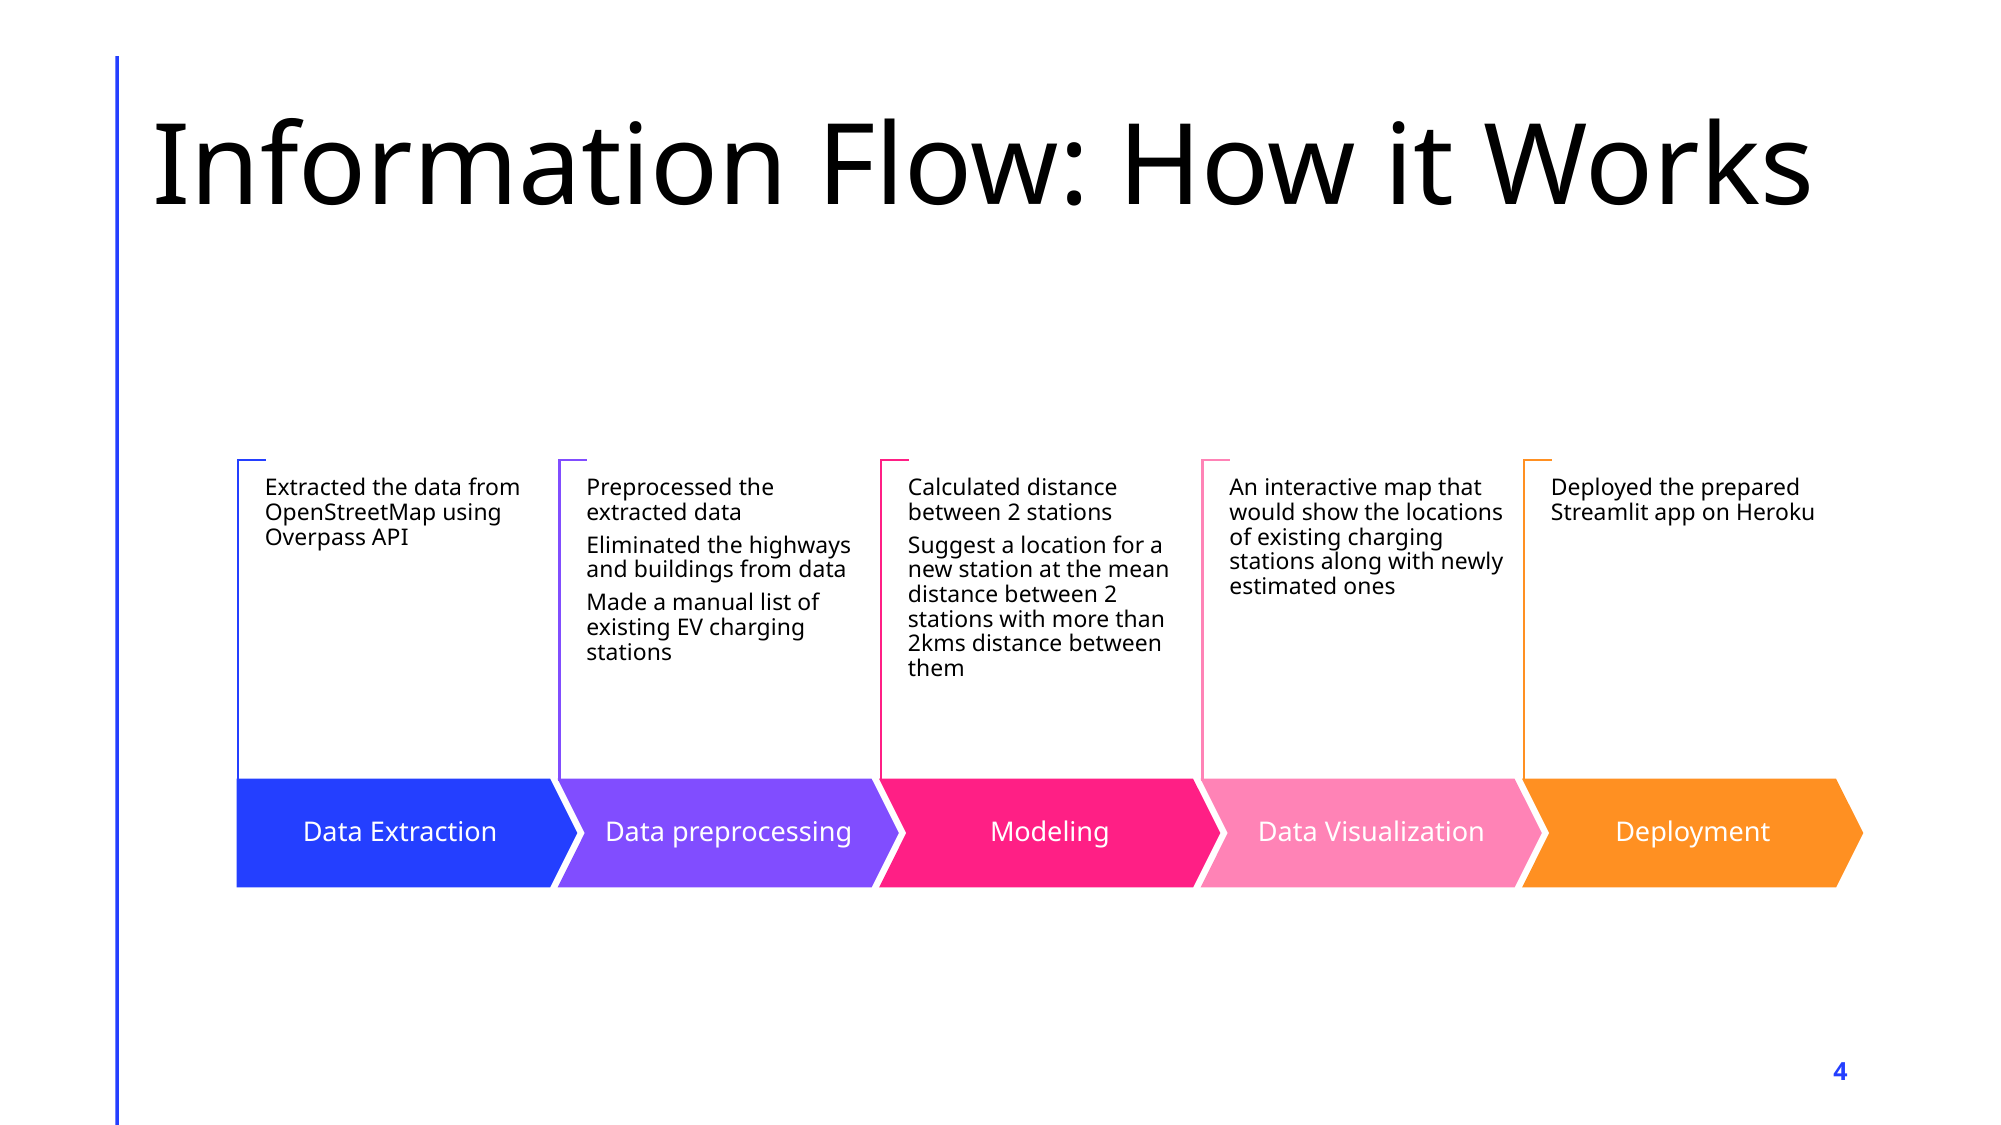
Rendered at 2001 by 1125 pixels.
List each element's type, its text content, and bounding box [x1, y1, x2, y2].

title Information Flow: How it Works [137, 59, 1863, 278]
slide_number 4 [1412, 1042, 1863, 1103]
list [237, 317, 1863, 1029]
